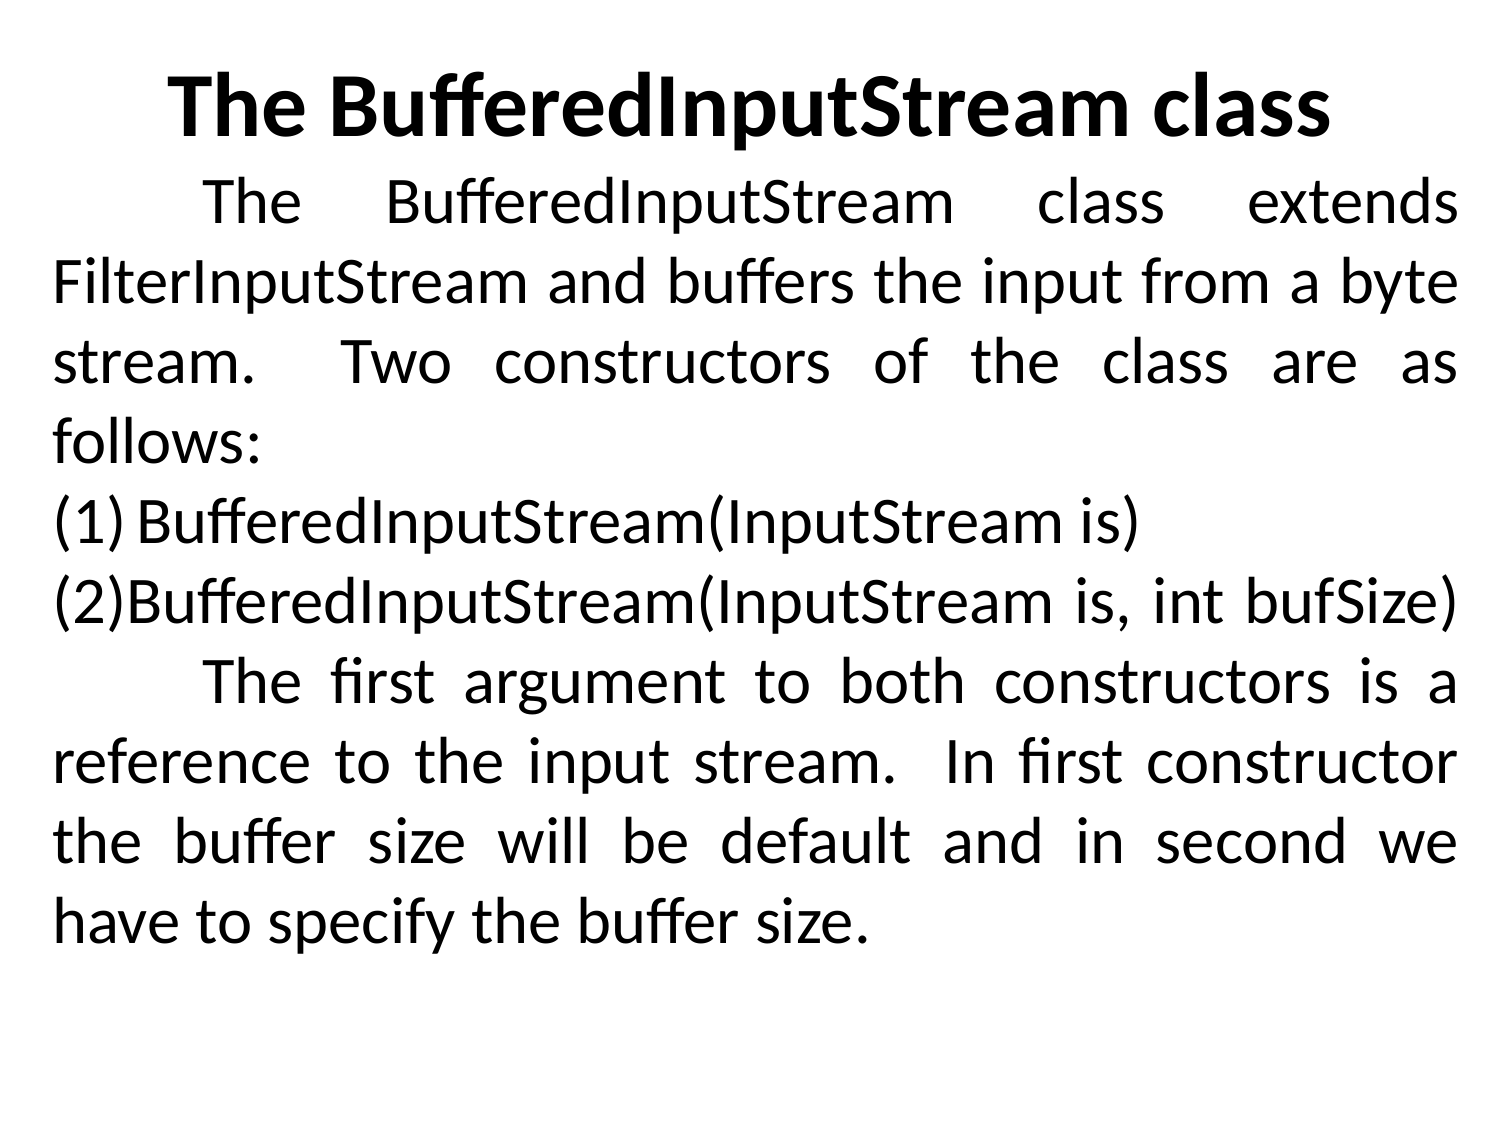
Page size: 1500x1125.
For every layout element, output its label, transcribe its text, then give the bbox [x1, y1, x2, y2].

text_box The BufferedInputStream class extends FilterInputStream and buffers the input from a byte stream. Two constructors of the class are as follows: BufferedInputStream(InputStream is) BufferedInputStream(InputStream is, int bufSize) The first argument to both constructors is a reference to the input stream. In first constructor the buffer size will be default and in second we have to specify the buffer size. [37, 149, 1475, 965]
title The BufferedInputStream class [0, 24, 1500, 175]
